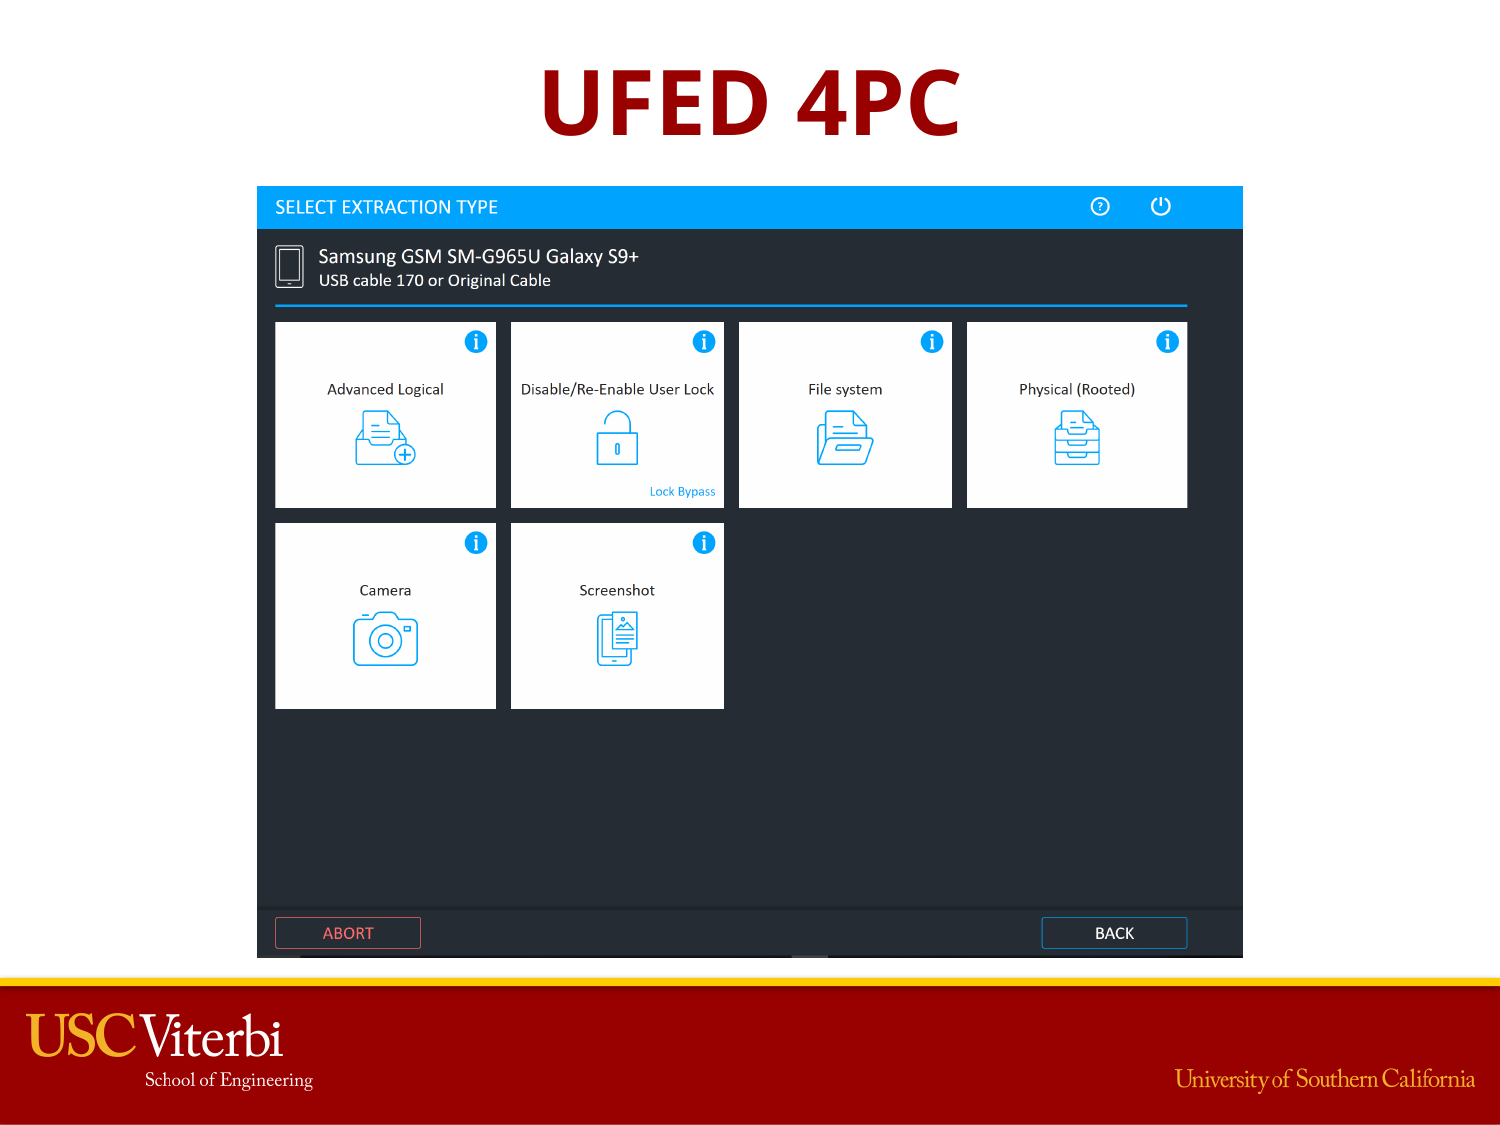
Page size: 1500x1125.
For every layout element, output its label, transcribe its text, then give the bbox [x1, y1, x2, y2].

picture [26, 1013, 313, 1091]
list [257, 186, 1244, 958]
title UFED 4PC [26, 36, 1475, 161]
picture [1175, 1068, 1475, 1094]
